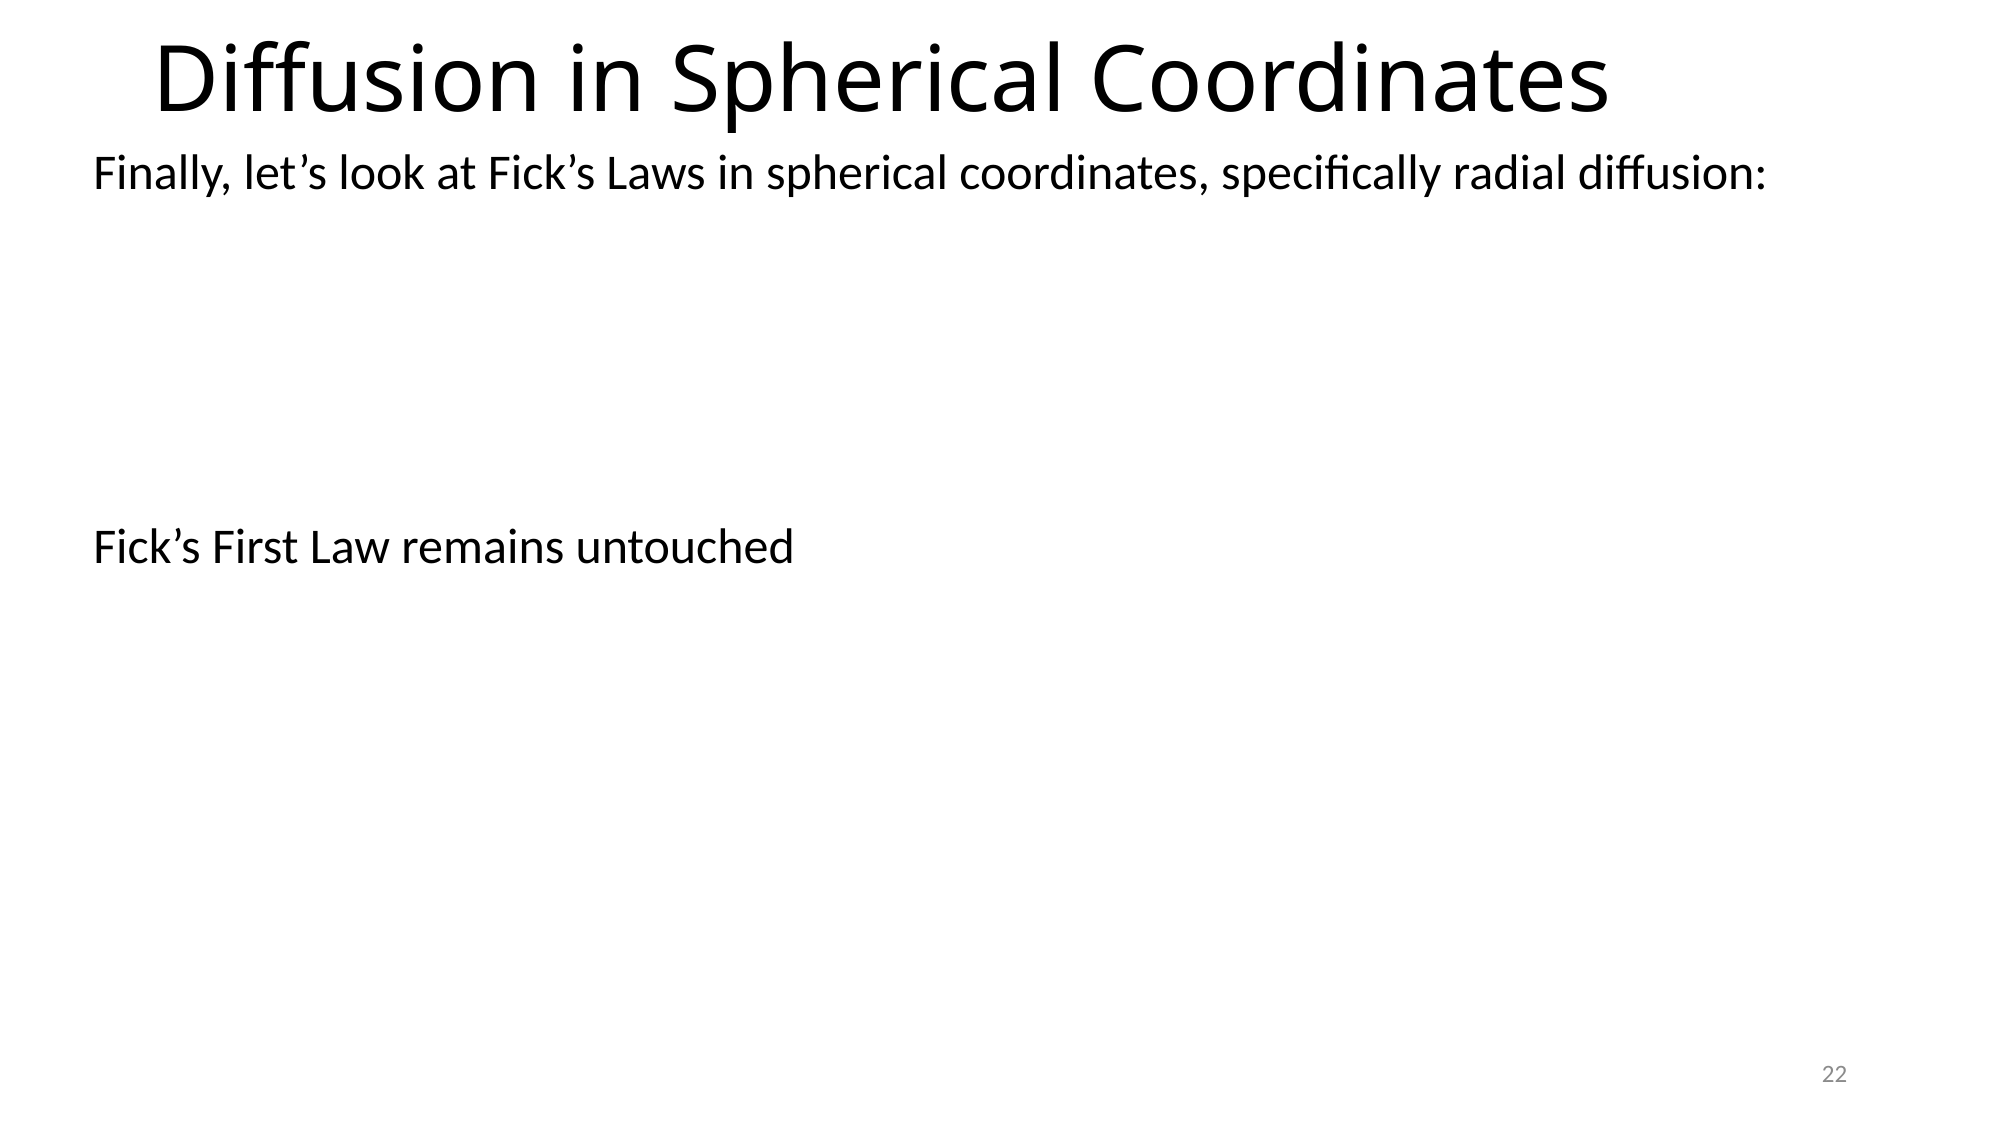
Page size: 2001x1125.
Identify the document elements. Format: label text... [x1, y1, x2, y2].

slide_number 22 [1412, 1042, 1863, 1103]
title Diffusion in Spherical Coordinates [137, 3, 1863, 139]
list Finally, let’s look at Fick’s Laws in spherical coordinates, specifically radial diffusion: Fick’s First Law remains untouched [78, 139, 1906, 1103]
